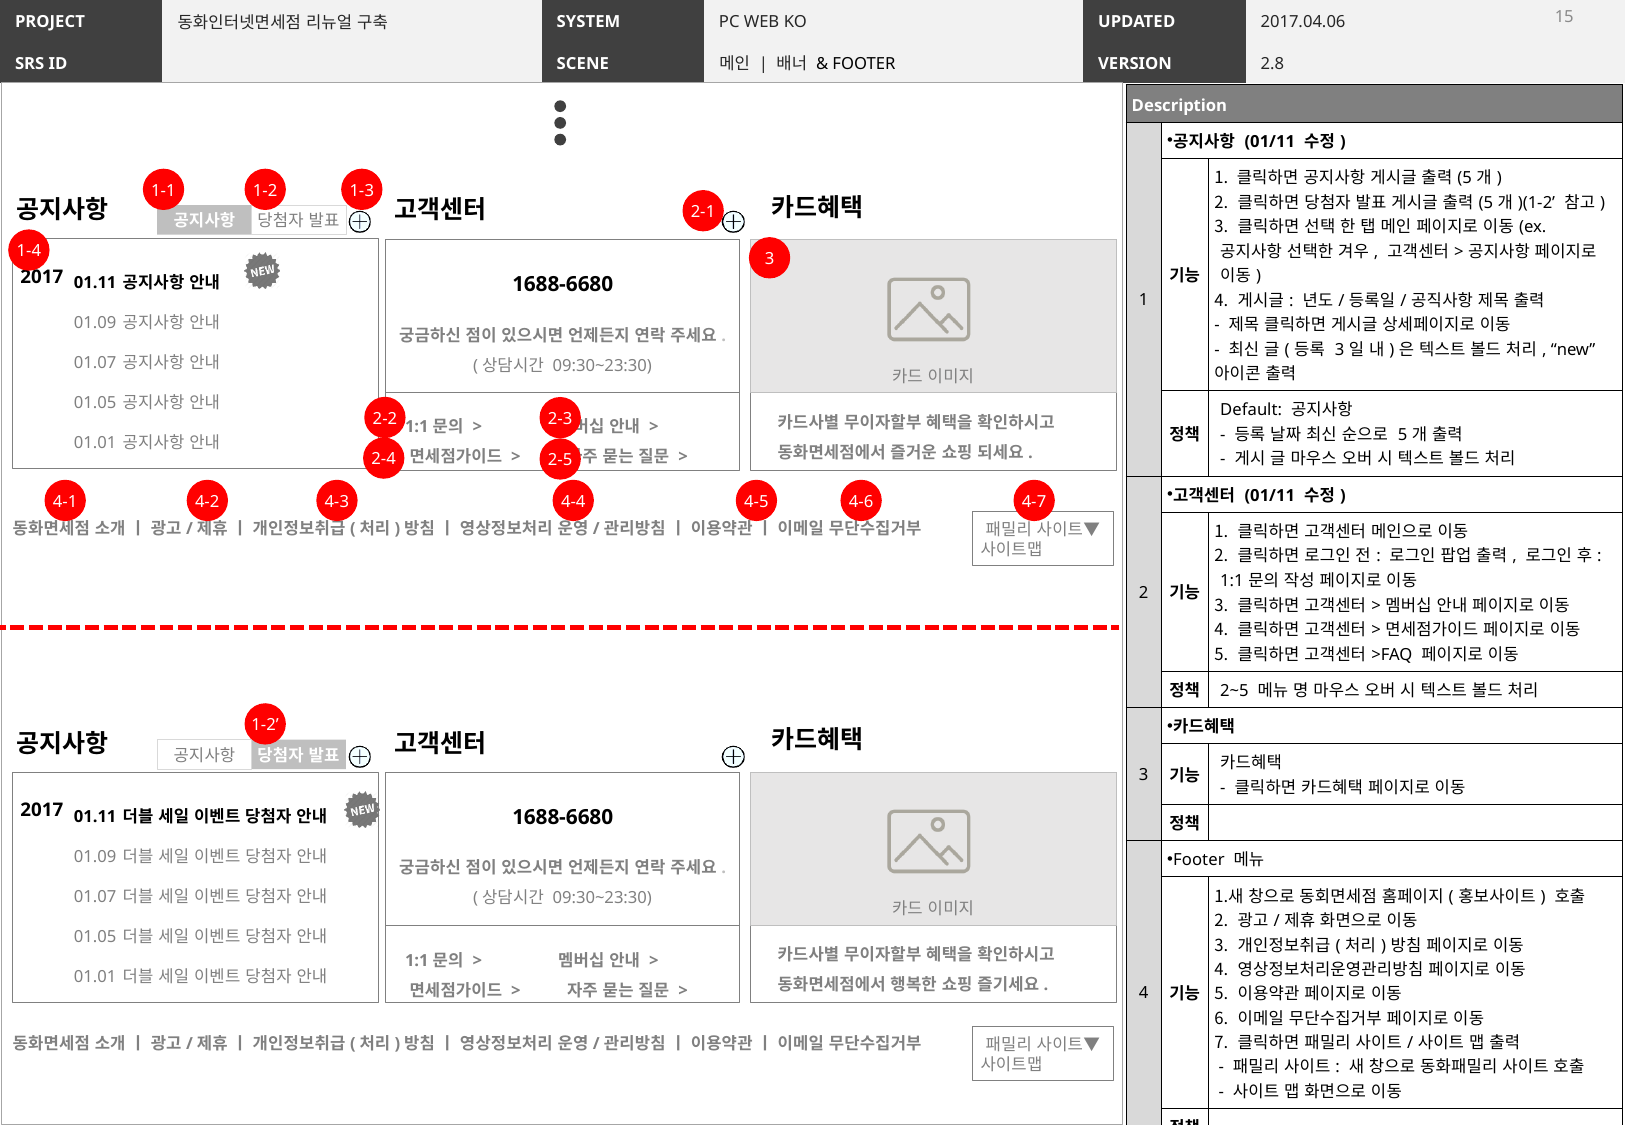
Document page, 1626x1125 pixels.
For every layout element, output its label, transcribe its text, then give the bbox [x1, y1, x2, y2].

table_cell 정책 [1162, 672, 1208, 707]
text_box 4-7 [1011, 478, 1057, 524]
table_cell 기능 [1162, 513, 1208, 671]
text_box 고객센터 [379, 720, 502, 766]
text_box 1688-6680 궁금하신 점이 있으시면 언제든지 연락 주세요. (상담시간 09:30~23:30) [383, 770, 742, 927]
table_cell 클릭하면 공지사항 게시글 출력(5개) 클릭하면 당첨자 발표 게시글 출력(5개)(1-2’ 참고) 클릭하면 선택 한 탭 메인 페이지로 이동(ex. 공지사항 선택한 겨우, 고객센터>공지사항 페이지로 이동) 게시글: 년도/등록일/공직사항 제목 출력 - 제목 클릭하면 게시글 상세페이지로 이동 - 최신 글(등록 3일 내)은 텍스트 볼드 처리, “new” 아이콘 출력 [1209, 159, 1622, 390]
text_box 01.11 01.09 01.07 01.05 01.01 [49, 778, 108, 994]
text_box 1688-6680 궁금하신 점이 있으시면 언제든지 연락 주세요. (상담시간 09:30~23:30) [383, 238, 742, 395]
table_cell Footer 메뉴 [1162, 841, 1622, 876]
text_box 1-4 [6, 227, 52, 273]
picture [719, 742, 747, 770]
text_box 공지사항 [155, 738, 254, 771]
table_cell 카드혜택 - 클릭하면 카드혜택 페이지로 이동 [1209, 744, 1622, 804]
text_box 고객센터 [379, 186, 502, 231]
text_box 2-5 [537, 438, 583, 482]
text_box 1:1문의 > 멤버십 안내 > 면세점가이드 > 자주 묻는 질문 > [396, 398, 549, 473]
text_box 당첨자 발표 [254, 738, 348, 771]
text_box 4-6 [838, 478, 884, 524]
picture [244, 252, 281, 289]
text_box 4-2 [184, 477, 231, 524]
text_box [554, 100, 567, 146]
text_box 2-3 [537, 394, 583, 441]
table_cell 새 창으로 동회면세점 홈페이지(홍보사이트) 호출 광고/제휴 화면으로 이동 개인정보취급(처리)방침 페이지로 이동 영상정보처리운영관리방침 페이지로 이동 이용약관 페이지로 이동 이메일 무단수집거부 페이지로 이동 클릭하면 패밀리 사이트/사이트 맵 출력 - 패밀리 사이트: 새 창으로 동화패밀리 사이트 호출 - 사이트 맵 화면으로 이동 [1209, 877, 1622, 1108]
text_box 공지사항 [2, 720, 124, 766]
table_cell 기능 [1162, 159, 1208, 390]
table_cell 클릭하면 고객센터 메인으로 이동 클릭하면 로그인 전: 로그인 팝업 출력, 로그인 후: 1:1문의 작성 페이지로 이동 클릭하면 고객센터>멤버십 안내 페이지로 이동 클릭하면 고객센터>면세점가이드 페이지로 이동 클릭하면 고객센터>FAQ 페이지로 이동 [1209, 513, 1622, 671]
text_box [383, 927, 742, 1005]
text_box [749, 716, 1117, 1003]
text_box 1-2 [242, 166, 288, 213]
picture [343, 791, 380, 828]
text_box 패밀리 사이트▼ 사이트맵 [970, 509, 1116, 568]
table_cell 기능 [1162, 744, 1208, 804]
table_cell [1209, 805, 1622, 840]
table_cell 정책 [1162, 1109, 1208, 1125]
text_box 1-1 [140, 166, 187, 213]
text_box 패밀리 사이트▼ 사이트맵 [970, 1024, 1116, 1083]
text_box 공지사항 안내 공지사항 안내 공지사항 안내 공지사항 안내 공지사항 안내 [108, 244, 285, 459]
table_cell 정책 [1162, 391, 1208, 476]
text_box 동화면세점 소개 ㅣ 광고/제휴 ㅣ 개인정보취급(처리)방침 ㅣ 영상정보처리 운영/관리방침 ㅣ 이용약관 ㅣ 이메일 무단수집거부 [12, 1025, 970, 1061]
text_box 2017 [0, 257, 49, 296]
table_cell Default: 공지사항 - 등록 날짜 최신 순으로 5개 출력 - 게시 글 마우스 오버 시 텍스트 볼드 처리 [1209, 391, 1622, 476]
picture [345, 208, 373, 236]
text_box 2-4 [360, 435, 407, 481]
text_box 4-1 [42, 477, 88, 524]
table_cell 4 [1127, 841, 1161, 1125]
text_box 2017 [0, 790, 88, 828]
text_box 1-2’ [242, 701, 288, 747]
text_box [10, 236, 380, 470]
text_box [10, 828, 380, 1005]
table_cell 고객센터 (01/11 수정) [1162, 477, 1622, 512]
text_box 더블 세일 이벤트 당첨자 안내 더블 세일 이벤트 당첨자 안내 더블 세일 이벤트 당첨자 안내 더블 세일 이벤트 당첨자 안내 더블 세일 이벤트 당첨자 안내 [108, 778, 366, 994]
table_cell [1209, 1109, 1622, 1125]
text_box 공지사항 [2, 186, 124, 231]
table_cell 2~5 메뉴 명 마우스 오버 시 텍스트 볼드 처리 [1209, 672, 1622, 707]
text_box 4-4 [550, 477, 596, 524]
text_box 메인 | 배너 & FOOTER [704, 45, 911, 81]
text_box 당첨자 발표 [249, 203, 346, 237]
text_box 2-1 [680, 187, 726, 234]
table_header Description [1127, 85, 1622, 122]
text_box 공지사항 [155, 203, 249, 237]
table_cell 정책 [1162, 805, 1208, 840]
table_cell 기능 [1162, 877, 1208, 1108]
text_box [749, 183, 1117, 471]
table_cell 카드혜택 [1162, 708, 1622, 743]
text_box [567, 395, 742, 472]
text_box 1:1문의 > 멤버십 안내 > 면세점가이드 > 자주 묻는 질문 > [386, 932, 740, 1008]
table_cell 공지사항 (01/11 수정) [1162, 123, 1622, 158]
slide_number 15 [1505, 0, 1624, 36]
picture [719, 208, 747, 236]
text_box [10, 770, 380, 791]
text_box 1-3 [339, 166, 385, 208]
text_box 1:1문의 > 멤버십 안내 > 면세점가이드 > 자주 묻는 질문 > [571, 398, 740, 473]
text_box 동화면세점 소개 ㅣ 광고/제휴 ㅣ 개인정보취급(처리)방침 ㅣ 영상정보처리 운영/관리방침 ㅣ 이용약관 ㅣ 이메일 무단수집거부 [12, 510, 970, 546]
text_box 2-2 [362, 394, 408, 438]
table_cell 3 [1127, 708, 1161, 840]
table_cell 1 [1127, 123, 1161, 476]
picture [345, 742, 373, 770]
text_box 4-5 [733, 478, 780, 524]
text_box 01.11 01.09 01.07 01.05 01.01 [49, 244, 108, 459]
table_cell 2 [1127, 477, 1161, 707]
text_box 4-3 [314, 477, 360, 524]
